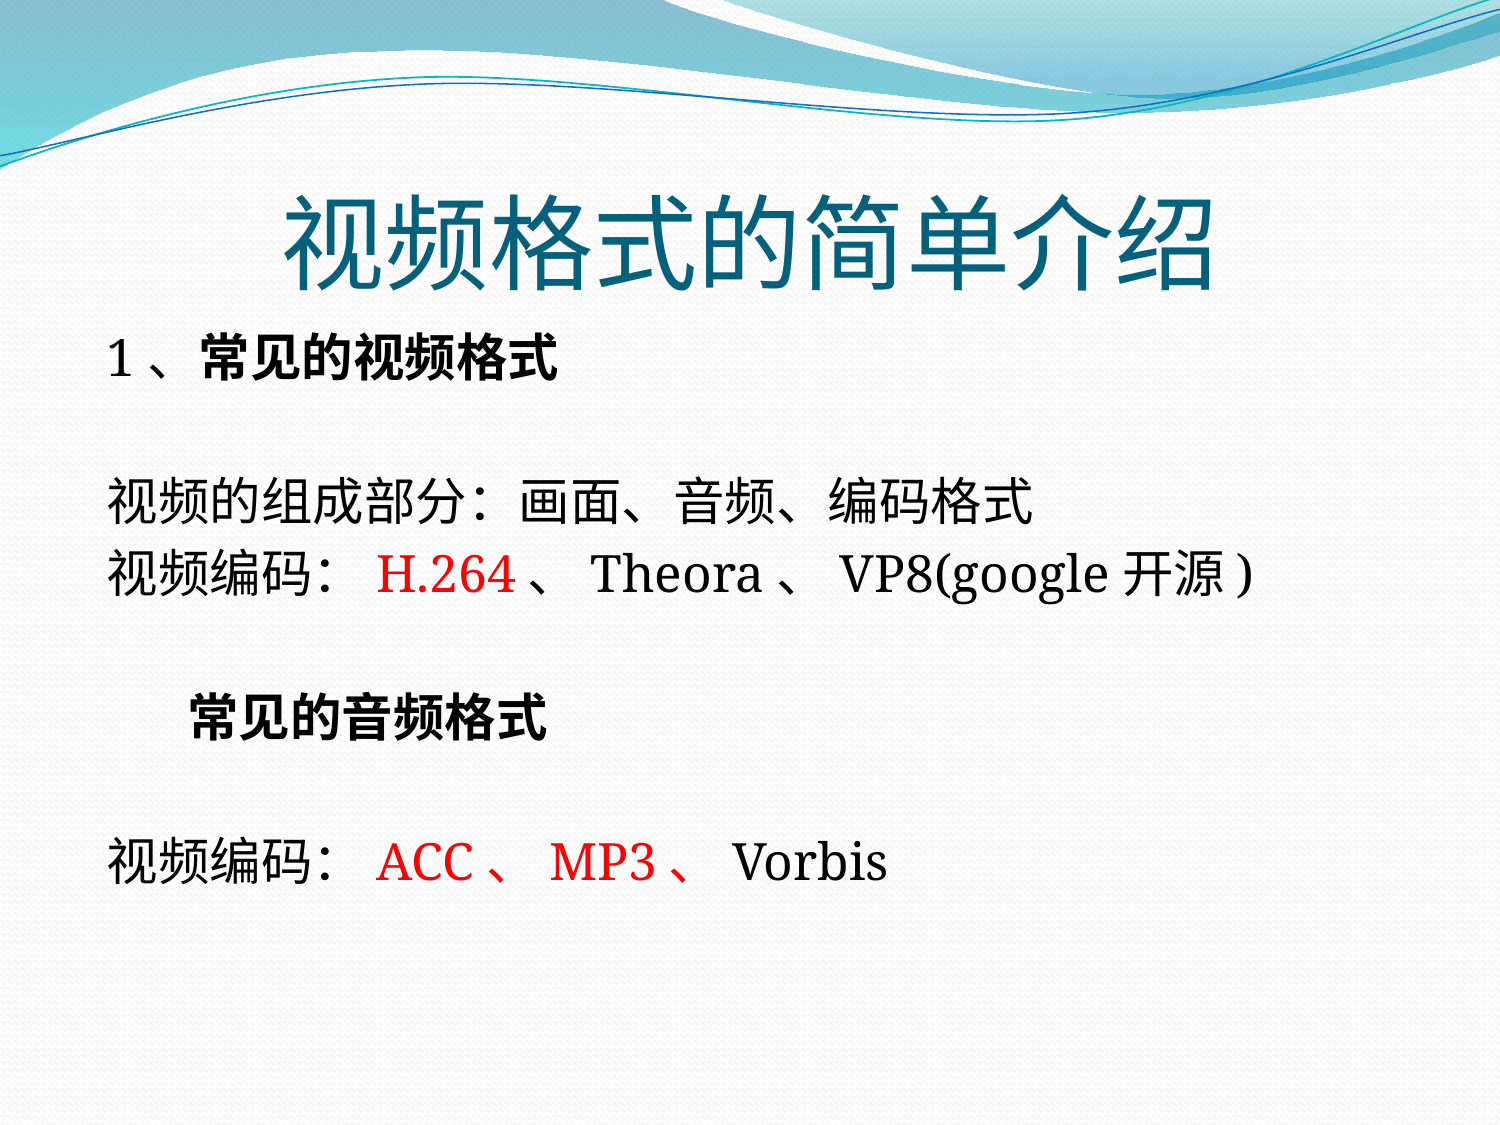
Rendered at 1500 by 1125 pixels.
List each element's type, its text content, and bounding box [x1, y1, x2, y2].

title 视频格式的简单介绍 [75, 115, 1425, 303]
list 1、常见的视频格式 视频的组成部分：画面、音频、编码格式 视频编码：H.264、Theora、VP8(google开源) 常见的音频格式 视频编码：ACC、MP3、Vorbis [75, 317, 1425, 1038]
